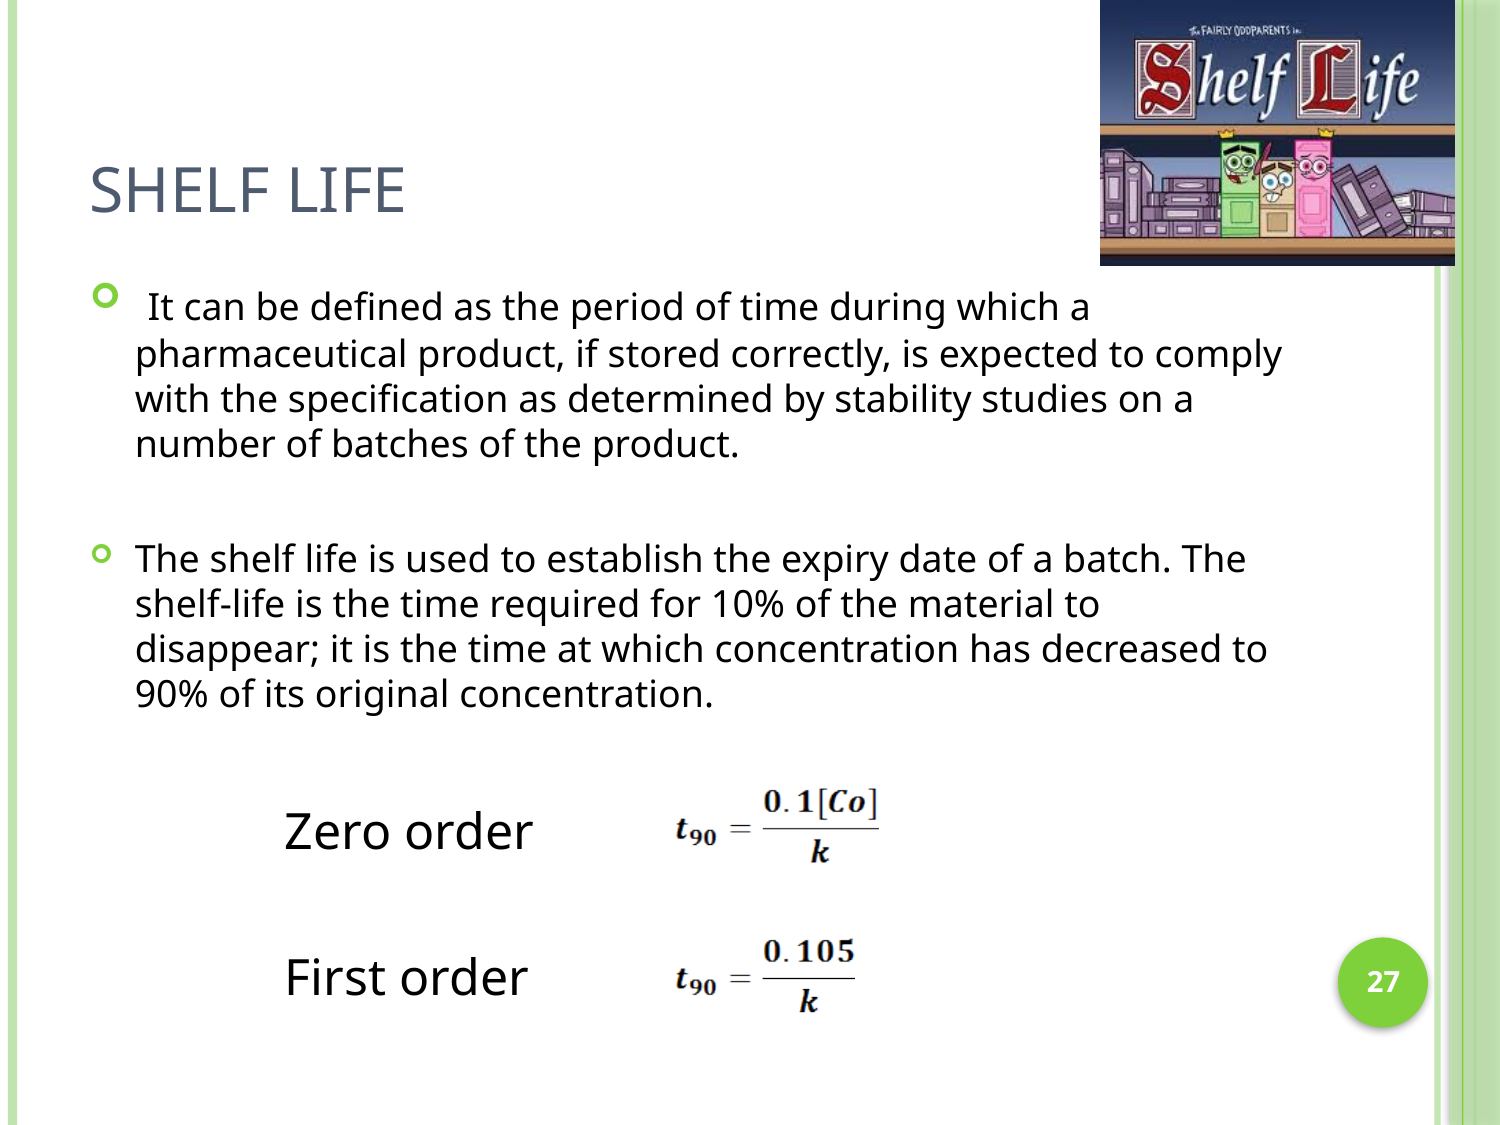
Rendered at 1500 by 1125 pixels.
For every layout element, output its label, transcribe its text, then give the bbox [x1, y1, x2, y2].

slide_number 27 [1333, 940, 1434, 1027]
picture [1099, 0, 1456, 267]
title Shelf life [75, 45, 1093, 233]
picture [674, 786, 879, 871]
picture [674, 936, 856, 1020]
list It can be defined as the period of time during which a pharmaceutical product, if stored correctly, is expected to comply with the specification as determined by stability studies on a number of batches of the product. The shelf life is used to establish the expiry date of a batch. The shelf-life is the time required for 10% of the material to disappear; it is the time at which concentration has decreased to 90% of its original concentration. Zero order First order [75, 262, 1300, 1062]
